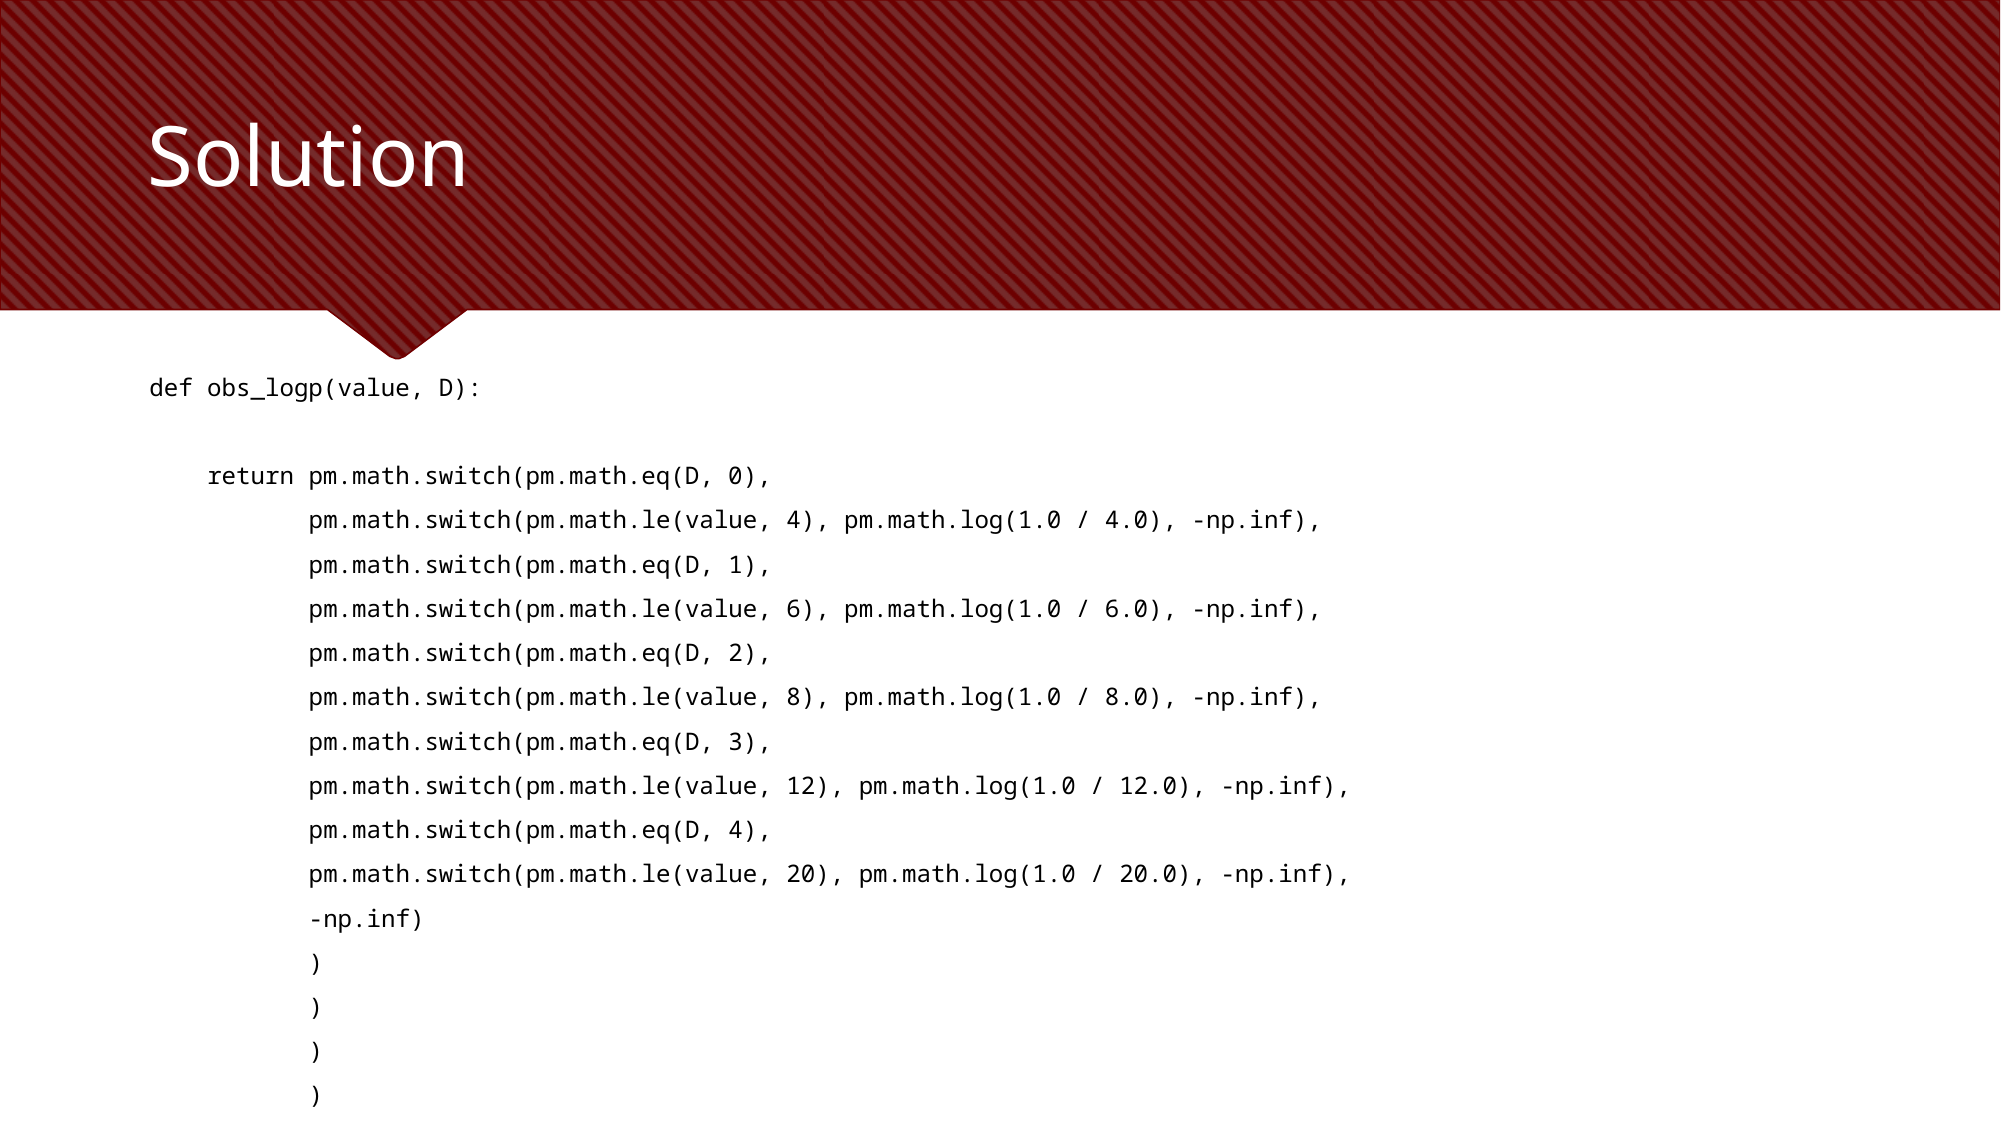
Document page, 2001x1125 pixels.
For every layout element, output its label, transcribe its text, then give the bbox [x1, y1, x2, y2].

list def obs_logp(value, D): return pm.math.switch(pm.math.eq(D, 0), pm.math.switch(pm.math.le(value, 4), pm.math.log(1.0 / 4.0), -np.inf), pm.math.switch(pm.math.eq(D, 1), pm.math.switch(pm.math.le(value, 6), pm.math.log(1.0 / 6.0), -np.inf), pm.math.switch(pm.math.eq(D, 2), pm.math.switch(pm.math.le(value, 8), pm.math.log(1.0 / 8.0), -np.inf), pm.math.switch(pm.math.eq(D, 3), pm.math.switch(pm.math.le(value, 12), pm.math.log(1.0 / 12.0), -np.inf), pm.math.switch(pm.math.eq(D, 4), pm.math.switch(pm.math.le(value, 20), pm.math.log(1.0 / 20.0), -np.inf), -np.inf) ) ) ) ) [134, 364, 1866, 1125]
title Solution [132, 73, 1868, 233]
